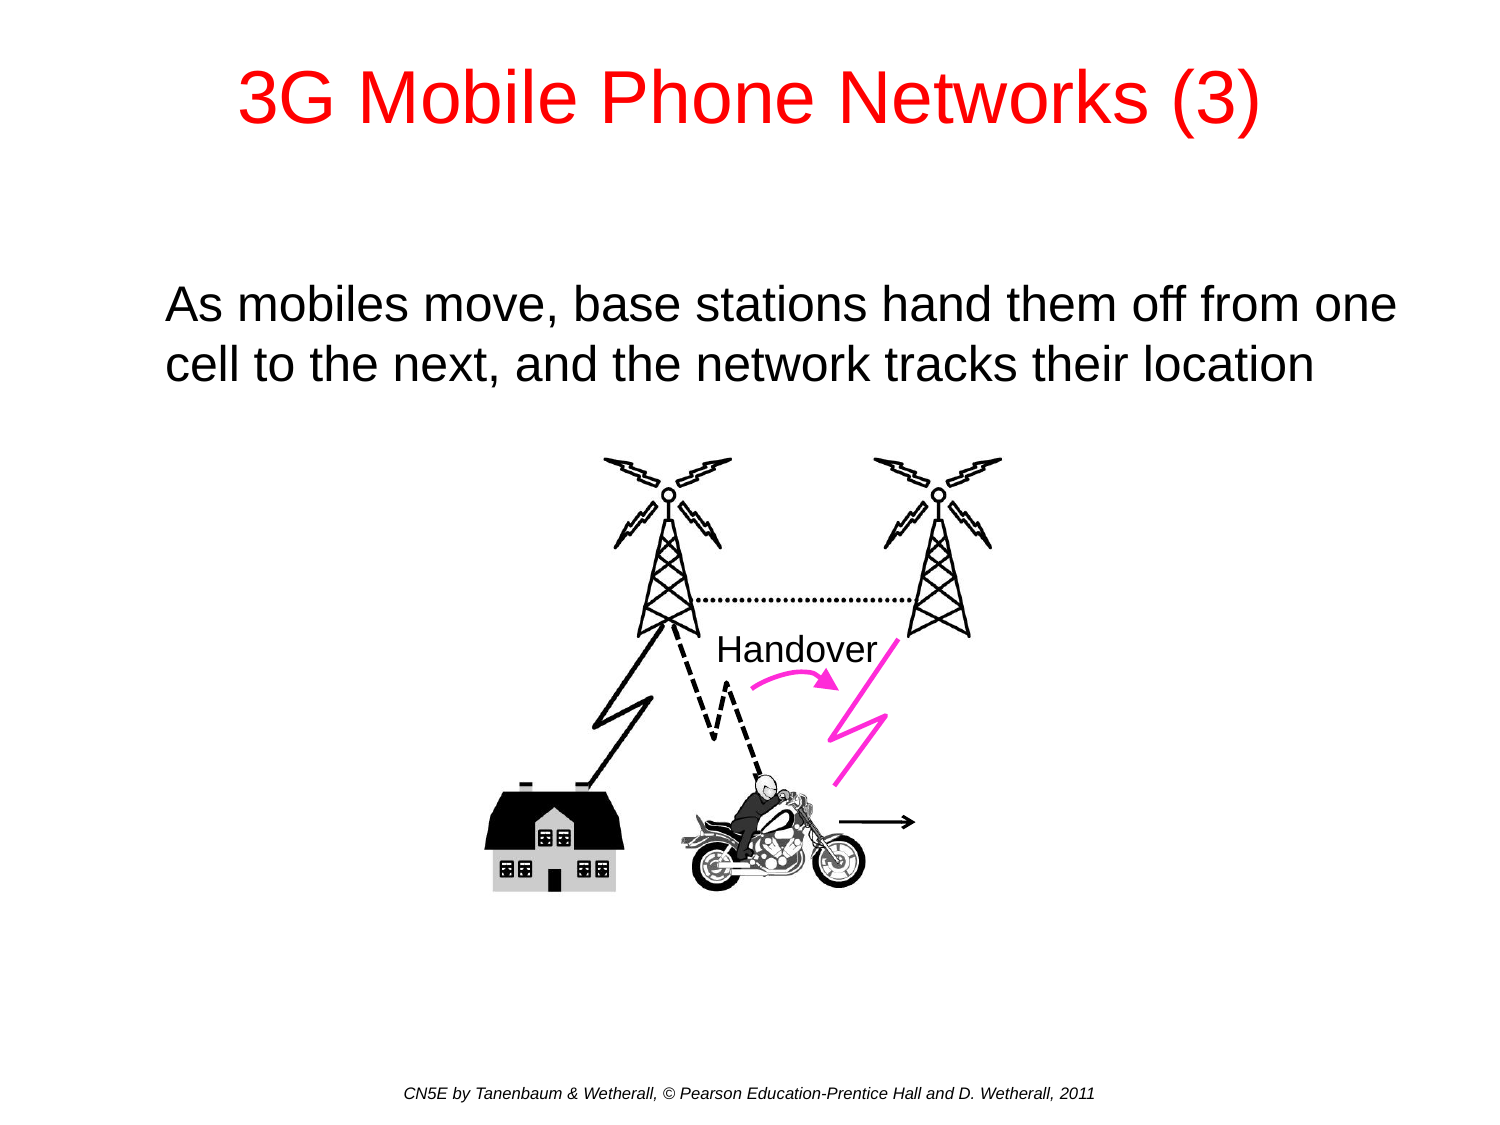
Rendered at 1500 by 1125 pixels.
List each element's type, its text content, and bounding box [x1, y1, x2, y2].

list As mobiles move, base stations hand them off from one cell to the next, and the network tracks their location [149, 263, 1429, 1020]
title 3G Mobile Phone Networks (3) [0, 0, 1500, 188]
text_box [483, 449, 1021, 910]
footer CN5E by Tanenbaum & Wetherall, © Pearson Education-Prentice Hall and D. Wetherall, 2011 [0, 1074, 1500, 1125]
